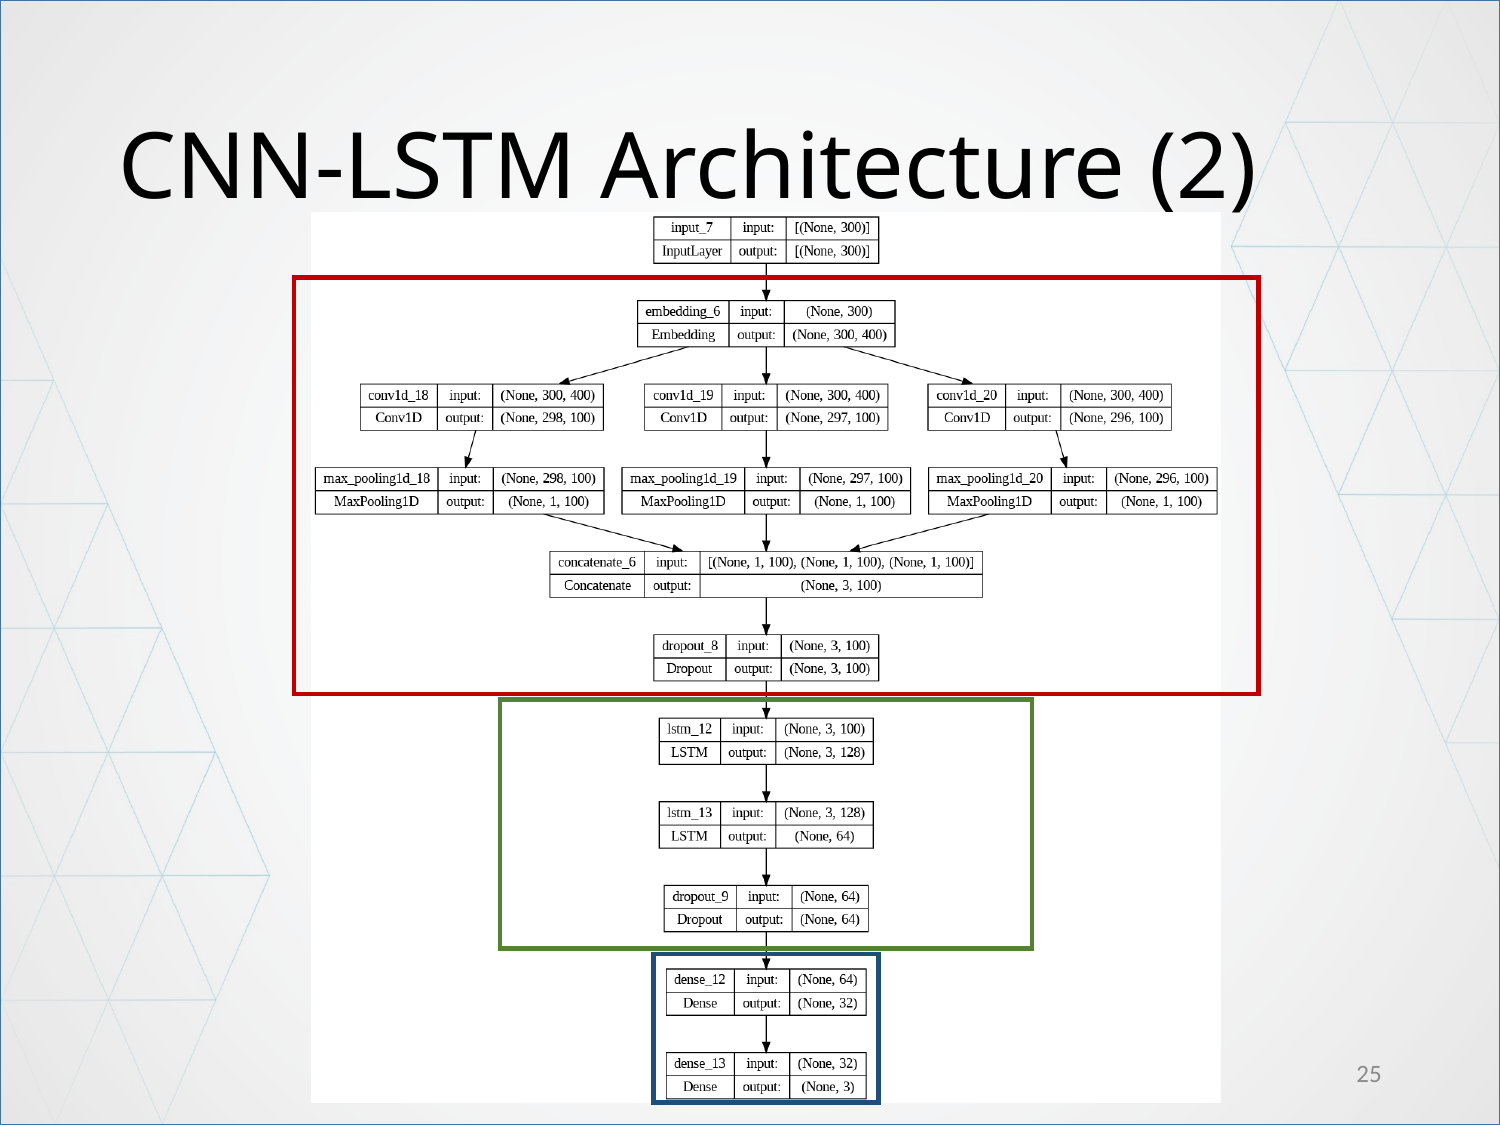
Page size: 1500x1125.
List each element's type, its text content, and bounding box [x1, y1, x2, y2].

slide_number 25 [1221, 1042, 1397, 1103]
text_box [1221, 276, 1260, 695]
text_box [293, 276, 310, 695]
title CNN-LSTM Architecture (2) [103, 59, 1397, 278]
picture [310, 212, 1221, 1103]
